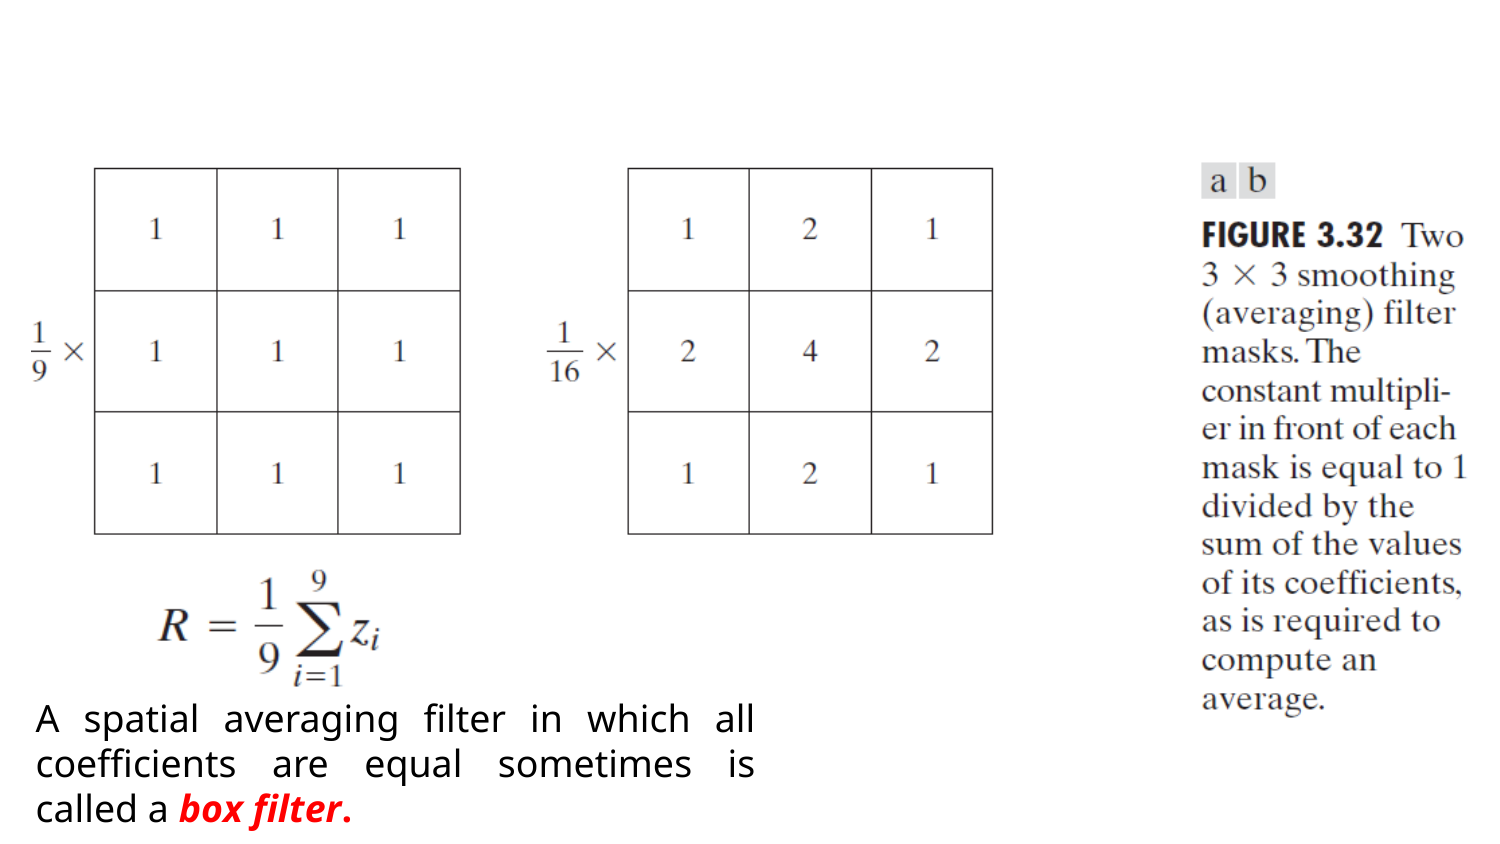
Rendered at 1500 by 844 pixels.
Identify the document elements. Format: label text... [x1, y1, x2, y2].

text_box A spatial averaging filter in which all coefficients are equal sometimes is called a box filter. [20, 687, 771, 838]
picture [31, 124, 1469, 719]
